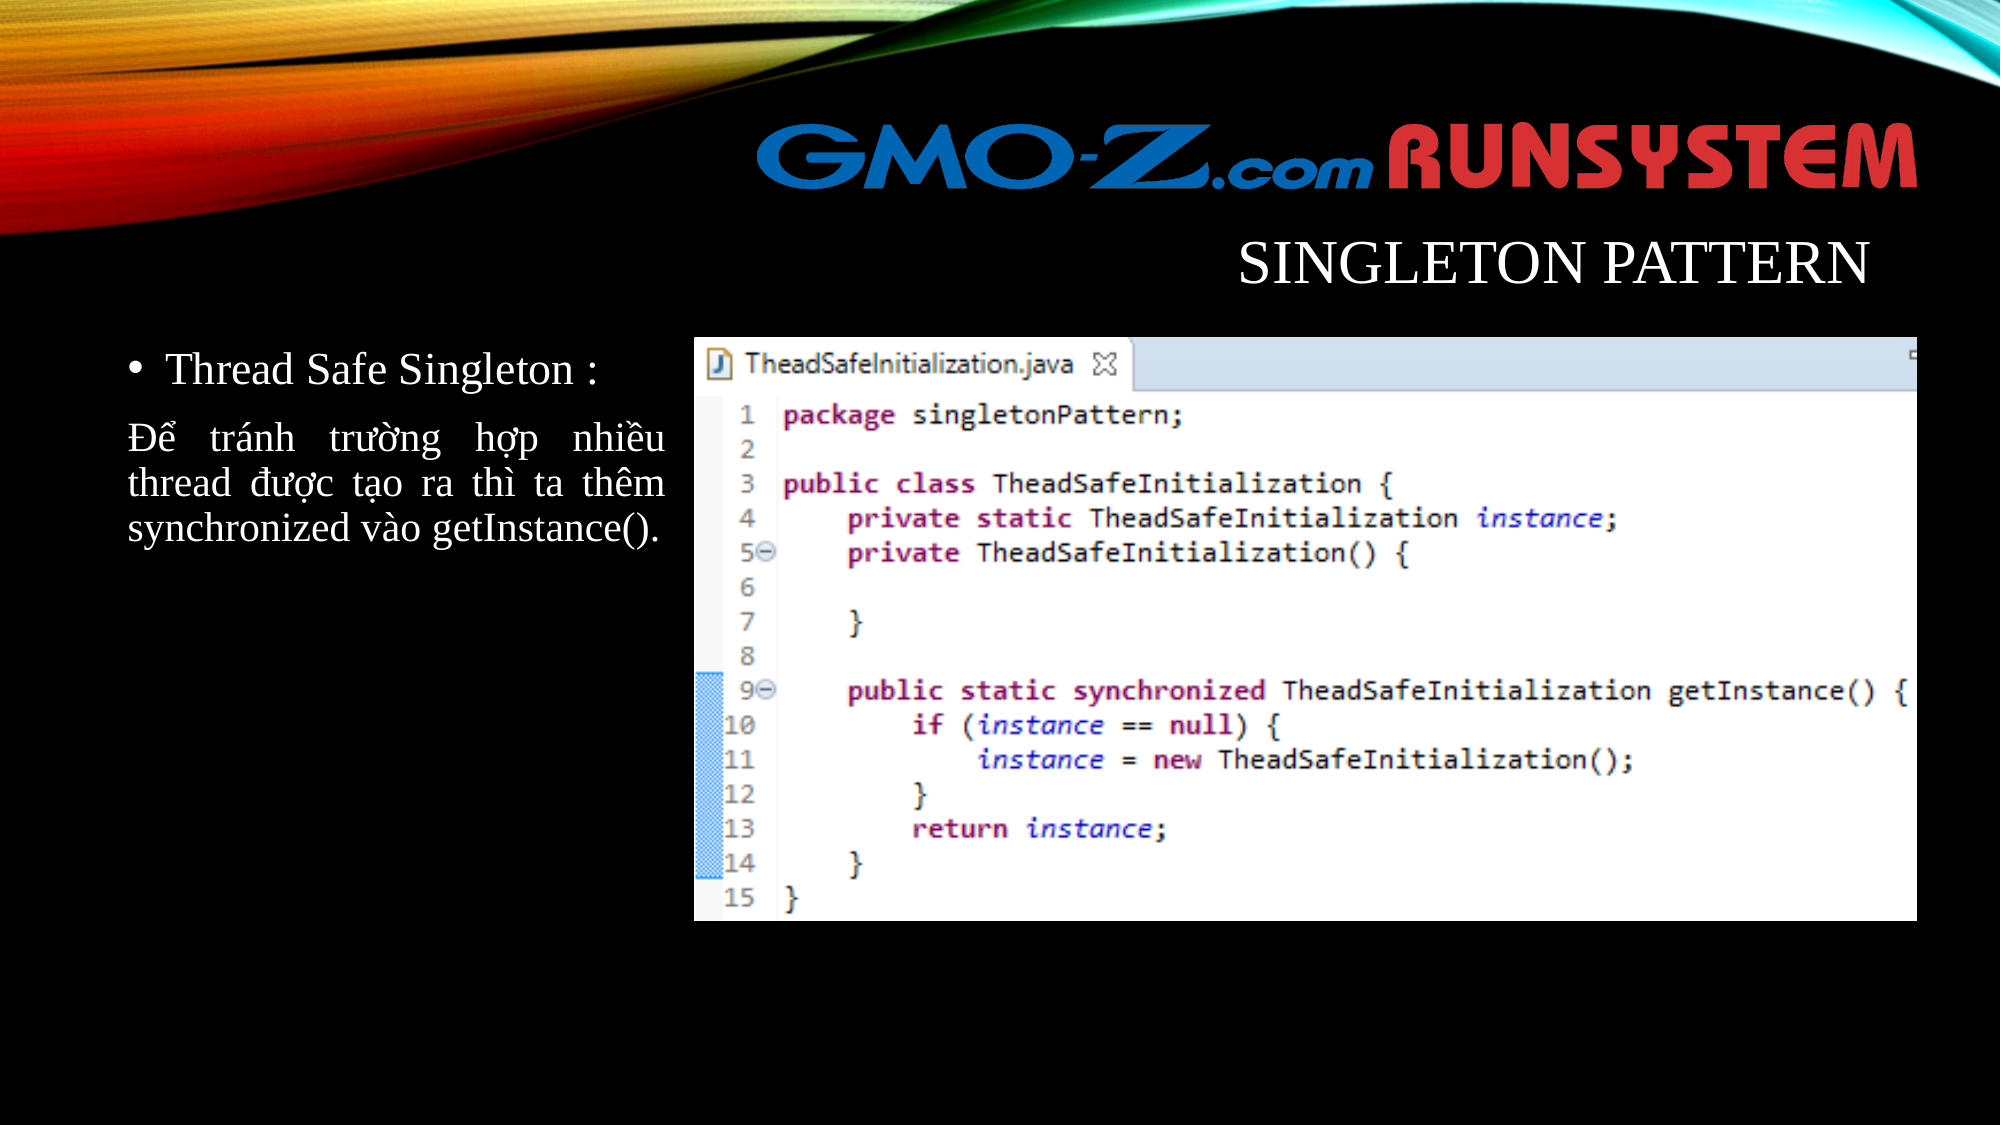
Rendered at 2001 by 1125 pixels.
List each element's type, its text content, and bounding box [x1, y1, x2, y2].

title Singleton Pattern [474, 188, 1888, 338]
text_box Thread Safe Singleton : Để tránh trường hợp nhiều thread được tạo ra thì ta thêm synchronized vào getInstance(). [112, 337, 681, 1059]
picture [694, 337, 1918, 922]
picture [0, 0, 2000, 237]
